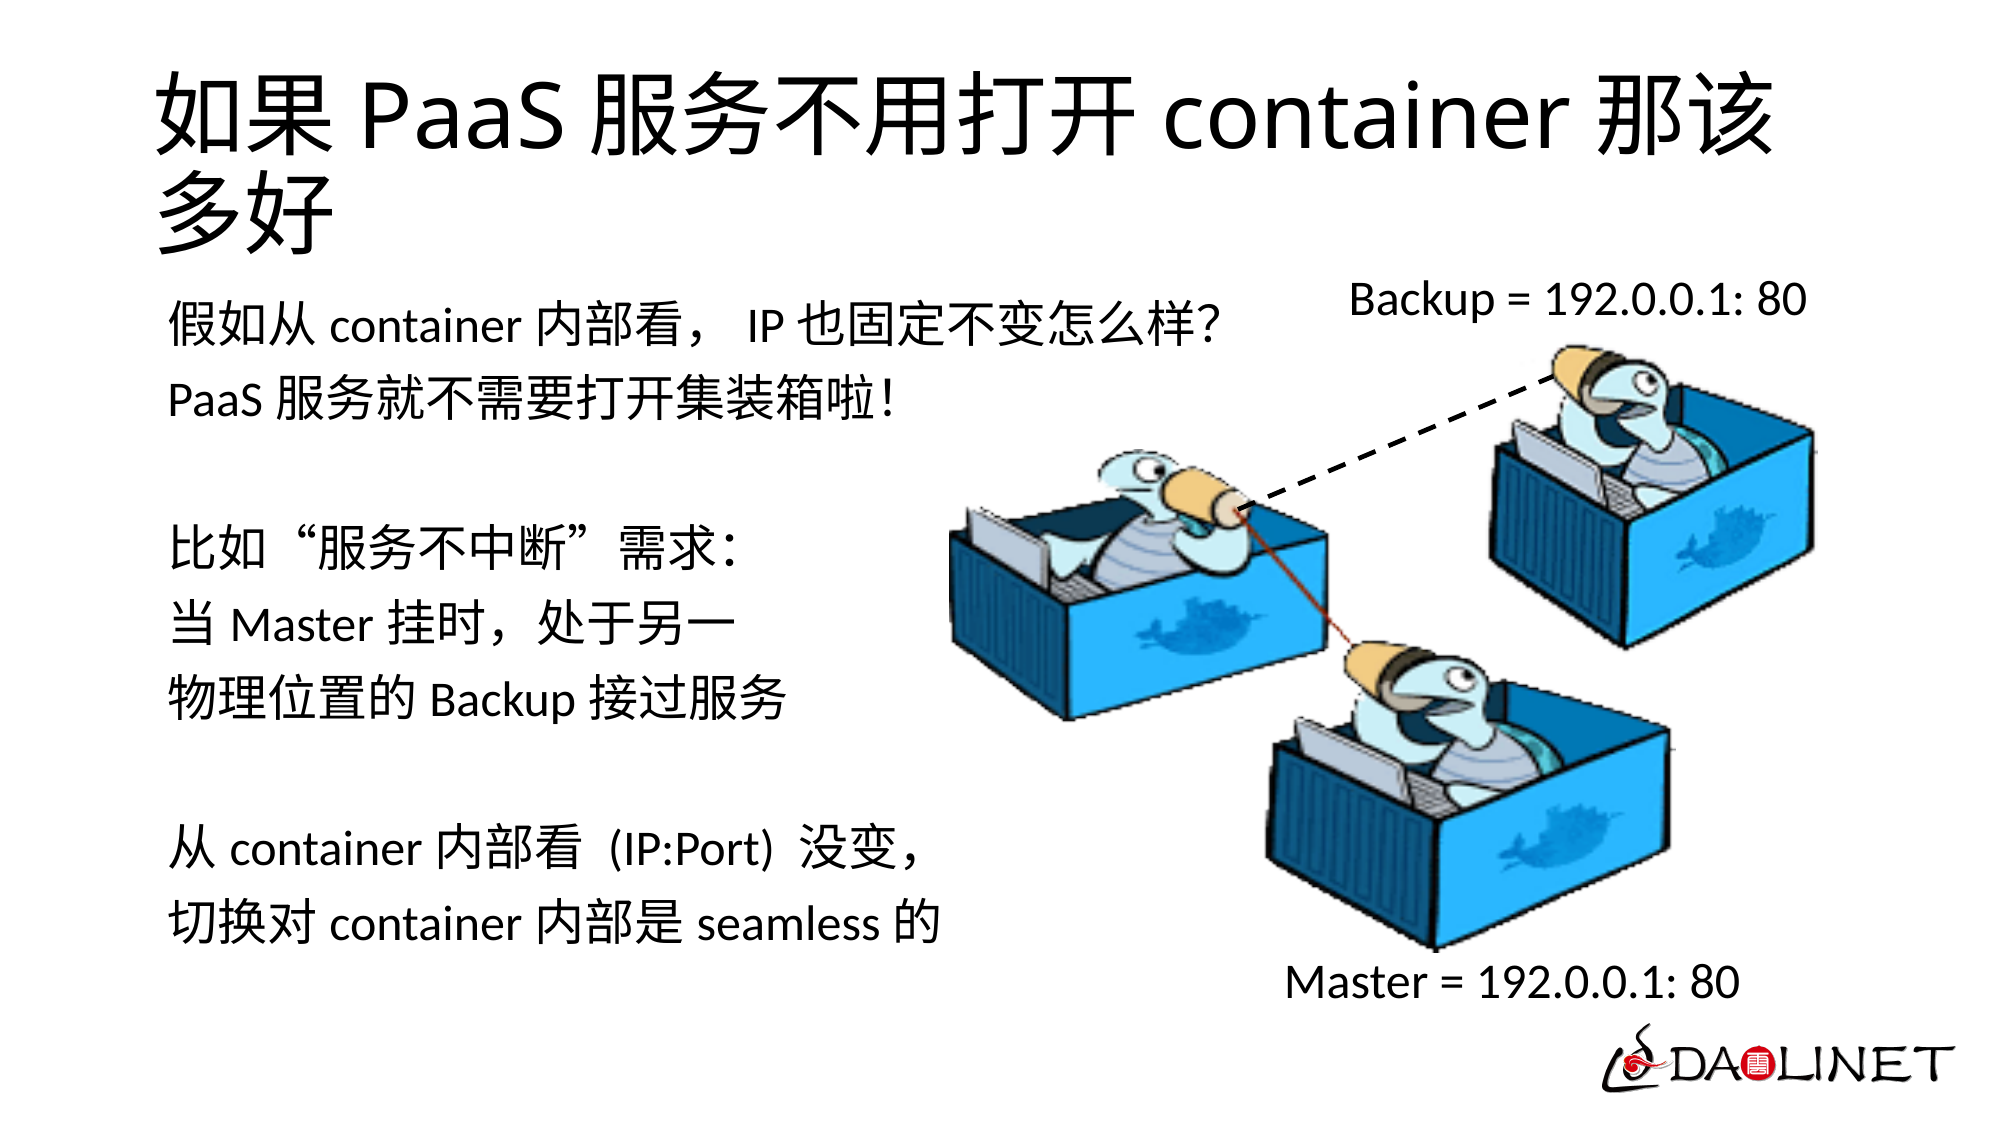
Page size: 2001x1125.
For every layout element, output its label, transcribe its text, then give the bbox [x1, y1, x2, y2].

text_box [949, 158, 1898, 1018]
picture [1602, 1023, 1956, 1093]
list 假如从container内部看，IP也固定不变怎么样？ PaaS服务就不需要打开集装箱啦！ 比如“服务不中断”需求： 当Master挂时，处于另一 物理位置的Backup接过服务 从container内部看 (IP:Port) 没变， 切换对container内部是seamless的 [152, 291, 949, 1006]
title 如果PaaS服务不用打开container那该多好 [137, 59, 1863, 278]
